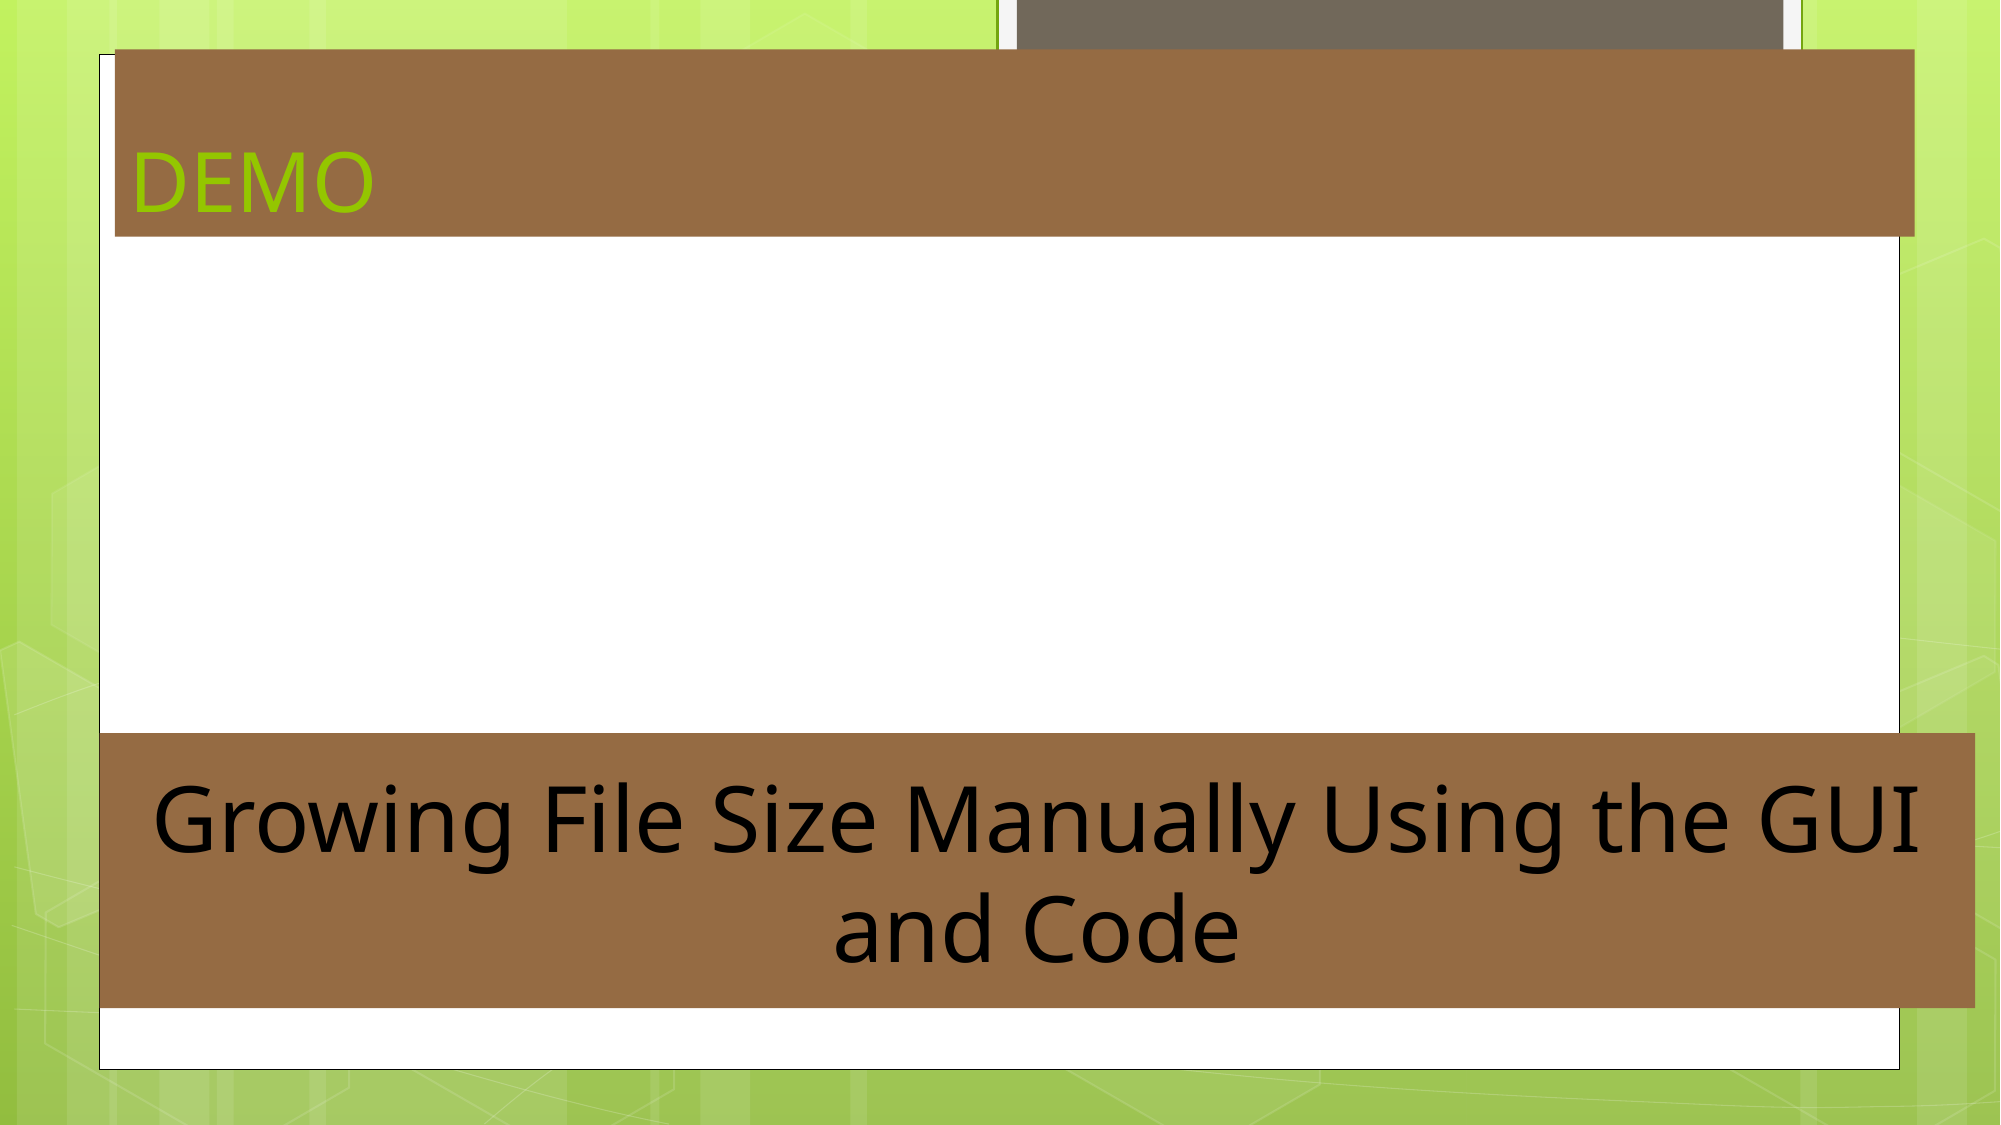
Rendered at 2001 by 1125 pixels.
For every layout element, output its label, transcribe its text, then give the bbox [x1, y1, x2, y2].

title DEMO [114, 49, 1915, 237]
text_box Growing File Size Manually Using the GUI and Code [99, 733, 1976, 1009]
